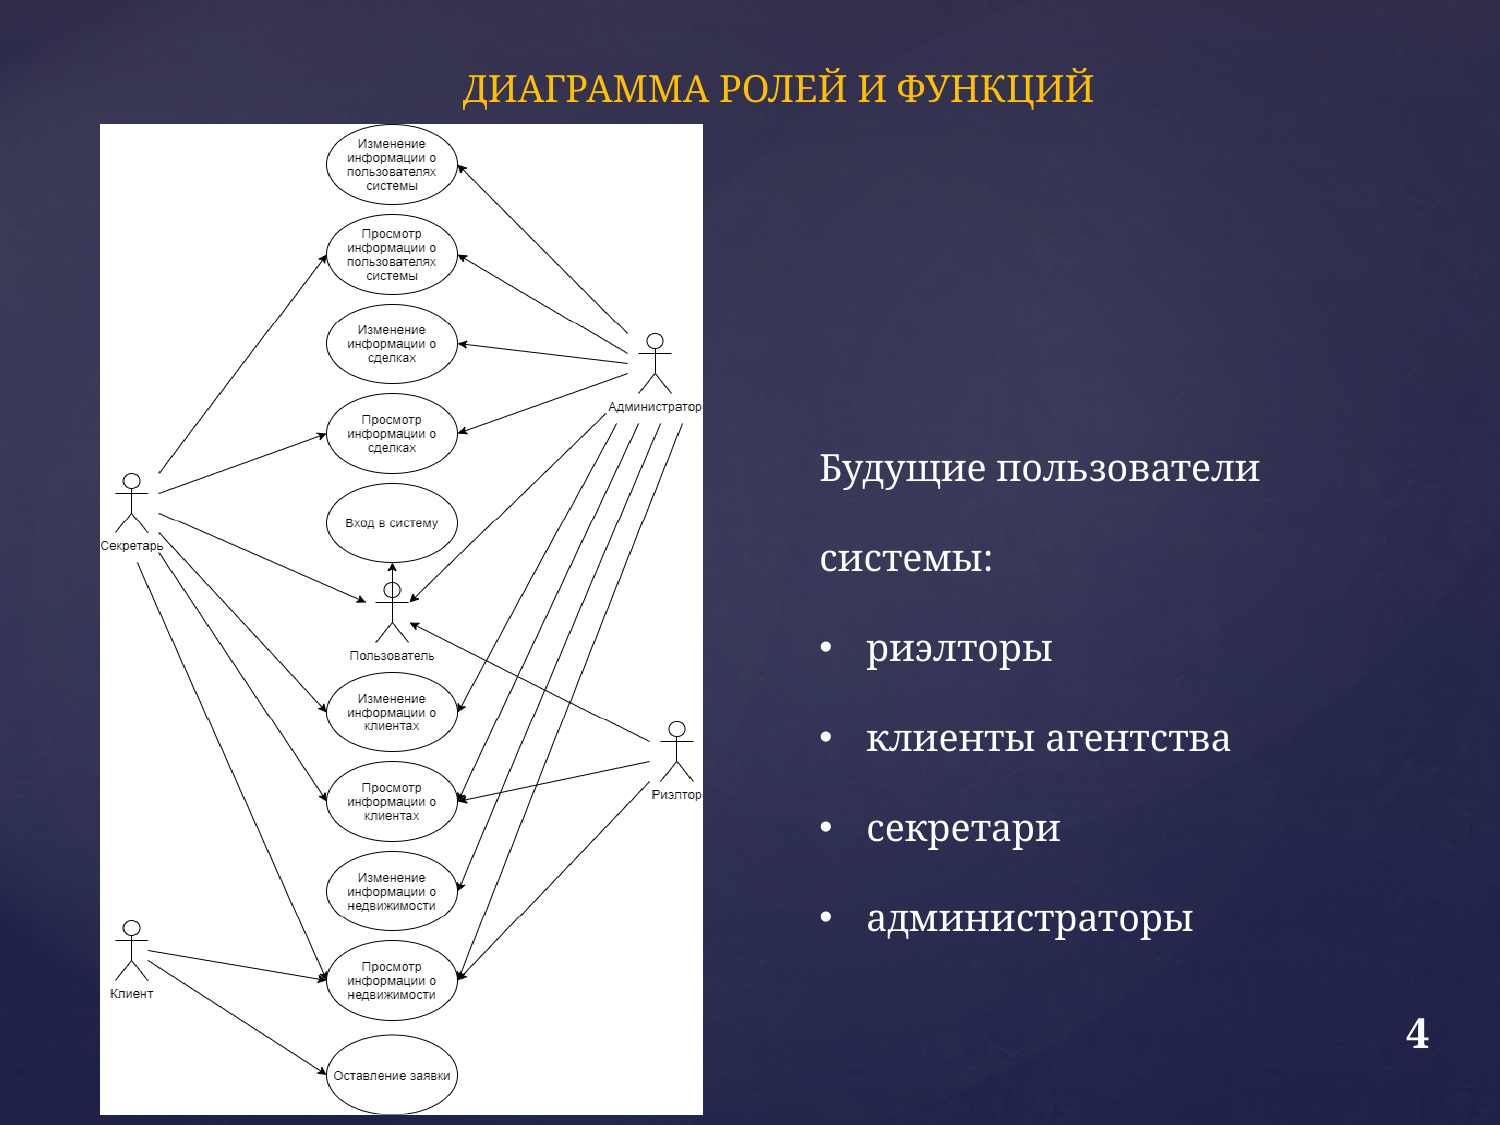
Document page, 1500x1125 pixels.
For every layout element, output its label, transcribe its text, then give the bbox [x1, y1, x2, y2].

picture [99, 124, 704, 1116]
text_box 4 [1391, 999, 1444, 1065]
text_box ДИАГРАММА РОЛЕЙ И ФУНКЦИЙ [447, 57, 1110, 118]
text_box Будущие пользователи системы: риэлторы клиенты агентства секретари администраторы [804, 391, 1418, 946]
